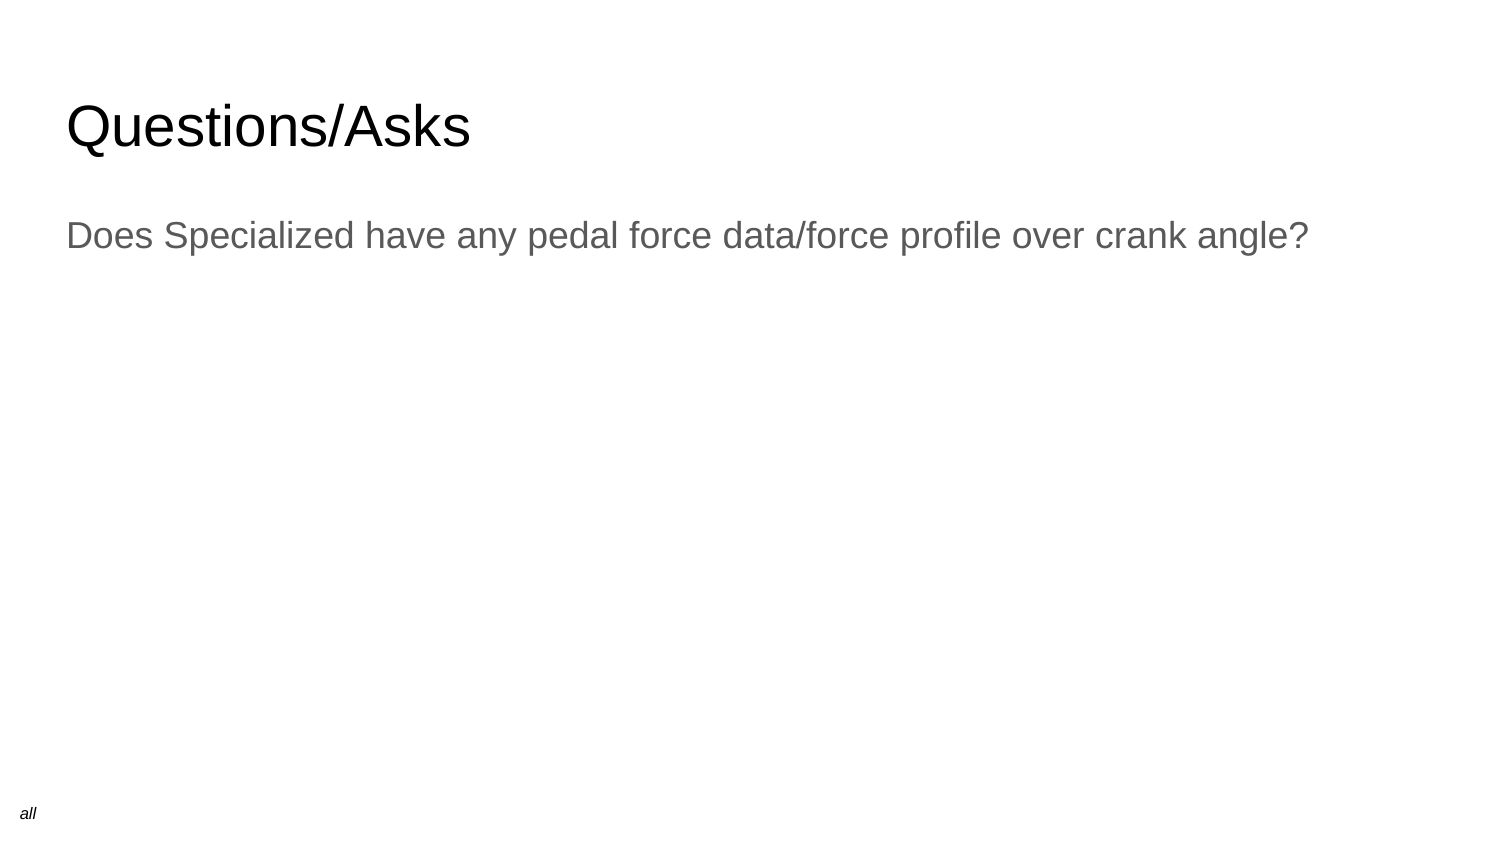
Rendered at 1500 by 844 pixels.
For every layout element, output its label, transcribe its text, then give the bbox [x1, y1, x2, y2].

list Does Specialized have any pedal force data/force profile over crank angle? [51, 189, 1449, 750]
text_box all [4, 793, 83, 834]
title Questions/Asks [51, 72, 1449, 167]
